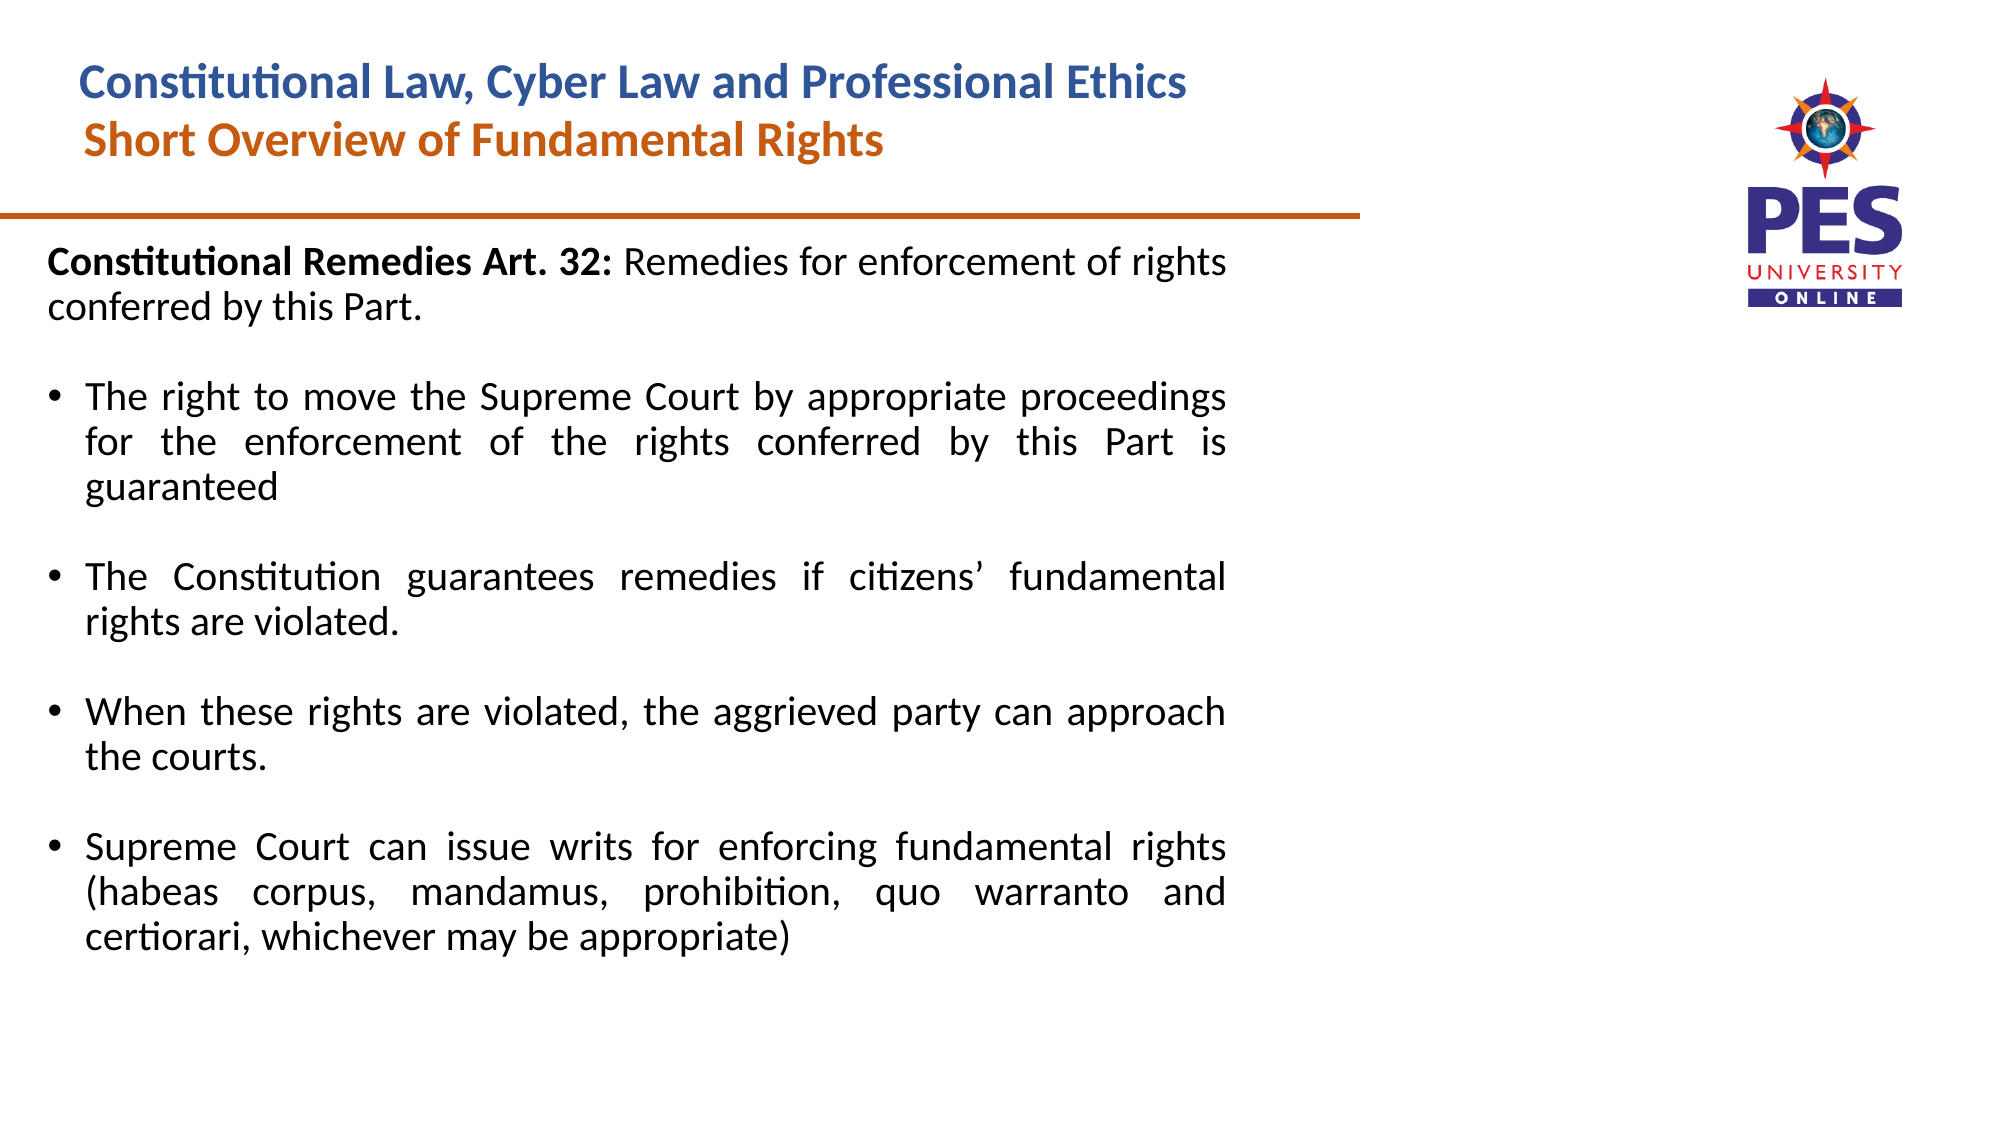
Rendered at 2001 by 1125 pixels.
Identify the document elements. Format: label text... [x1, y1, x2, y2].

text_box Short Overview of Fundamental Rights [69, 98, 1382, 174]
list Constitutional Remedies Art. 32: Remedies for enforcement of rights conferred by this Part. The right to move the Supreme Court by appropriate proceedings for the enforcement of the rights conferred by this Part is guaranteed The Constitution guarantees remedies if citizens’ fundamental rights are violated. When these rights are violated, the aggrieved party can approach the courts. Supreme Court can issue writs for enforcing fundamental rights (habeas corpus, mandamus, prohibition, quo warranto and certiorari, whichever may be appropriate) [32, 232, 1243, 1104]
picture [1748, 76, 1902, 307]
text_box Constitutional Law, Cyber Law and Professional Ethics [64, 41, 1295, 117]
